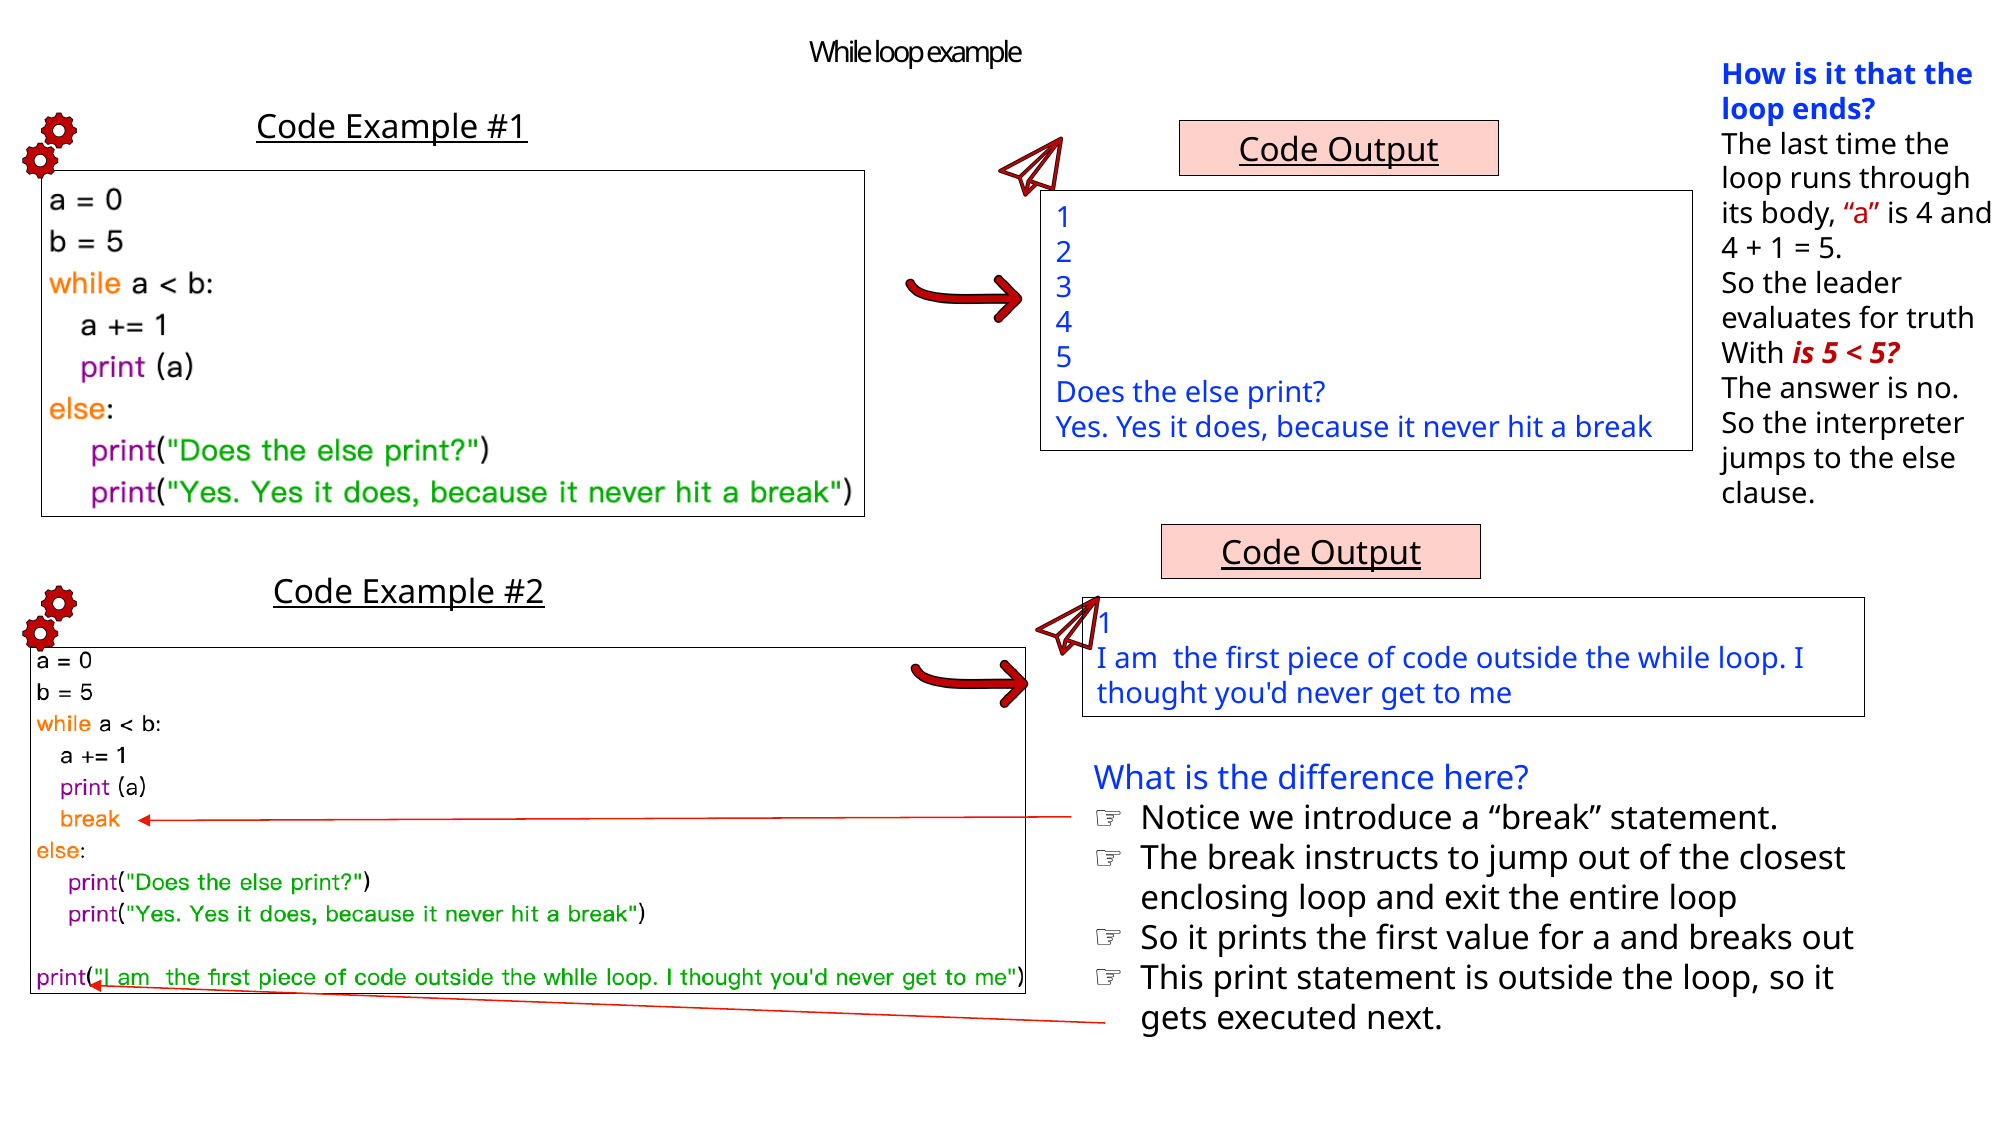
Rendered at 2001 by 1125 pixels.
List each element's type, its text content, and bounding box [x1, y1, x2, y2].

picture [991, 128, 1069, 205]
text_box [137, 816, 1072, 821]
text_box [88, 985, 1106, 1024]
text_box 1 2 3 4 5 Does the else print? Yes. Yes it does, because it never hit a break [1040, 190, 1693, 451]
picture [10, 579, 1106, 994]
picture [895, 232, 1028, 365]
picture [10, 106, 89, 185]
text_box How is it that the loop ends? The last time the loop runs through its body, “a” is 4 and 4 + 1 = 5. So the leader evaluates for truth With is 5 < 5? The answer is no. So the interpreter jumps to the else clause. [1706, 47, 2000, 517]
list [41, 170, 866, 517]
text_box 1 I am the first piece of code outside the while loop. I thought you'd never get to me [1082, 597, 1865, 717]
text_box Code Output [1179, 120, 1499, 176]
text_box Code Example #1 [203, 97, 581, 153]
title While loop example [66, 0, 1766, 107]
text_box What is the difference here? Notice we introduce a “break” statement. The break instructs to jump out of the closest enclosing loop and exit the entire loop So it prints the first value for a and breaks out This print statement is outside the loop, so it gets executed next. [1078, 749, 1883, 1044]
text_box Code Output [1161, 524, 1481, 579]
text_box Code Example #2 [220, 562, 598, 618]
